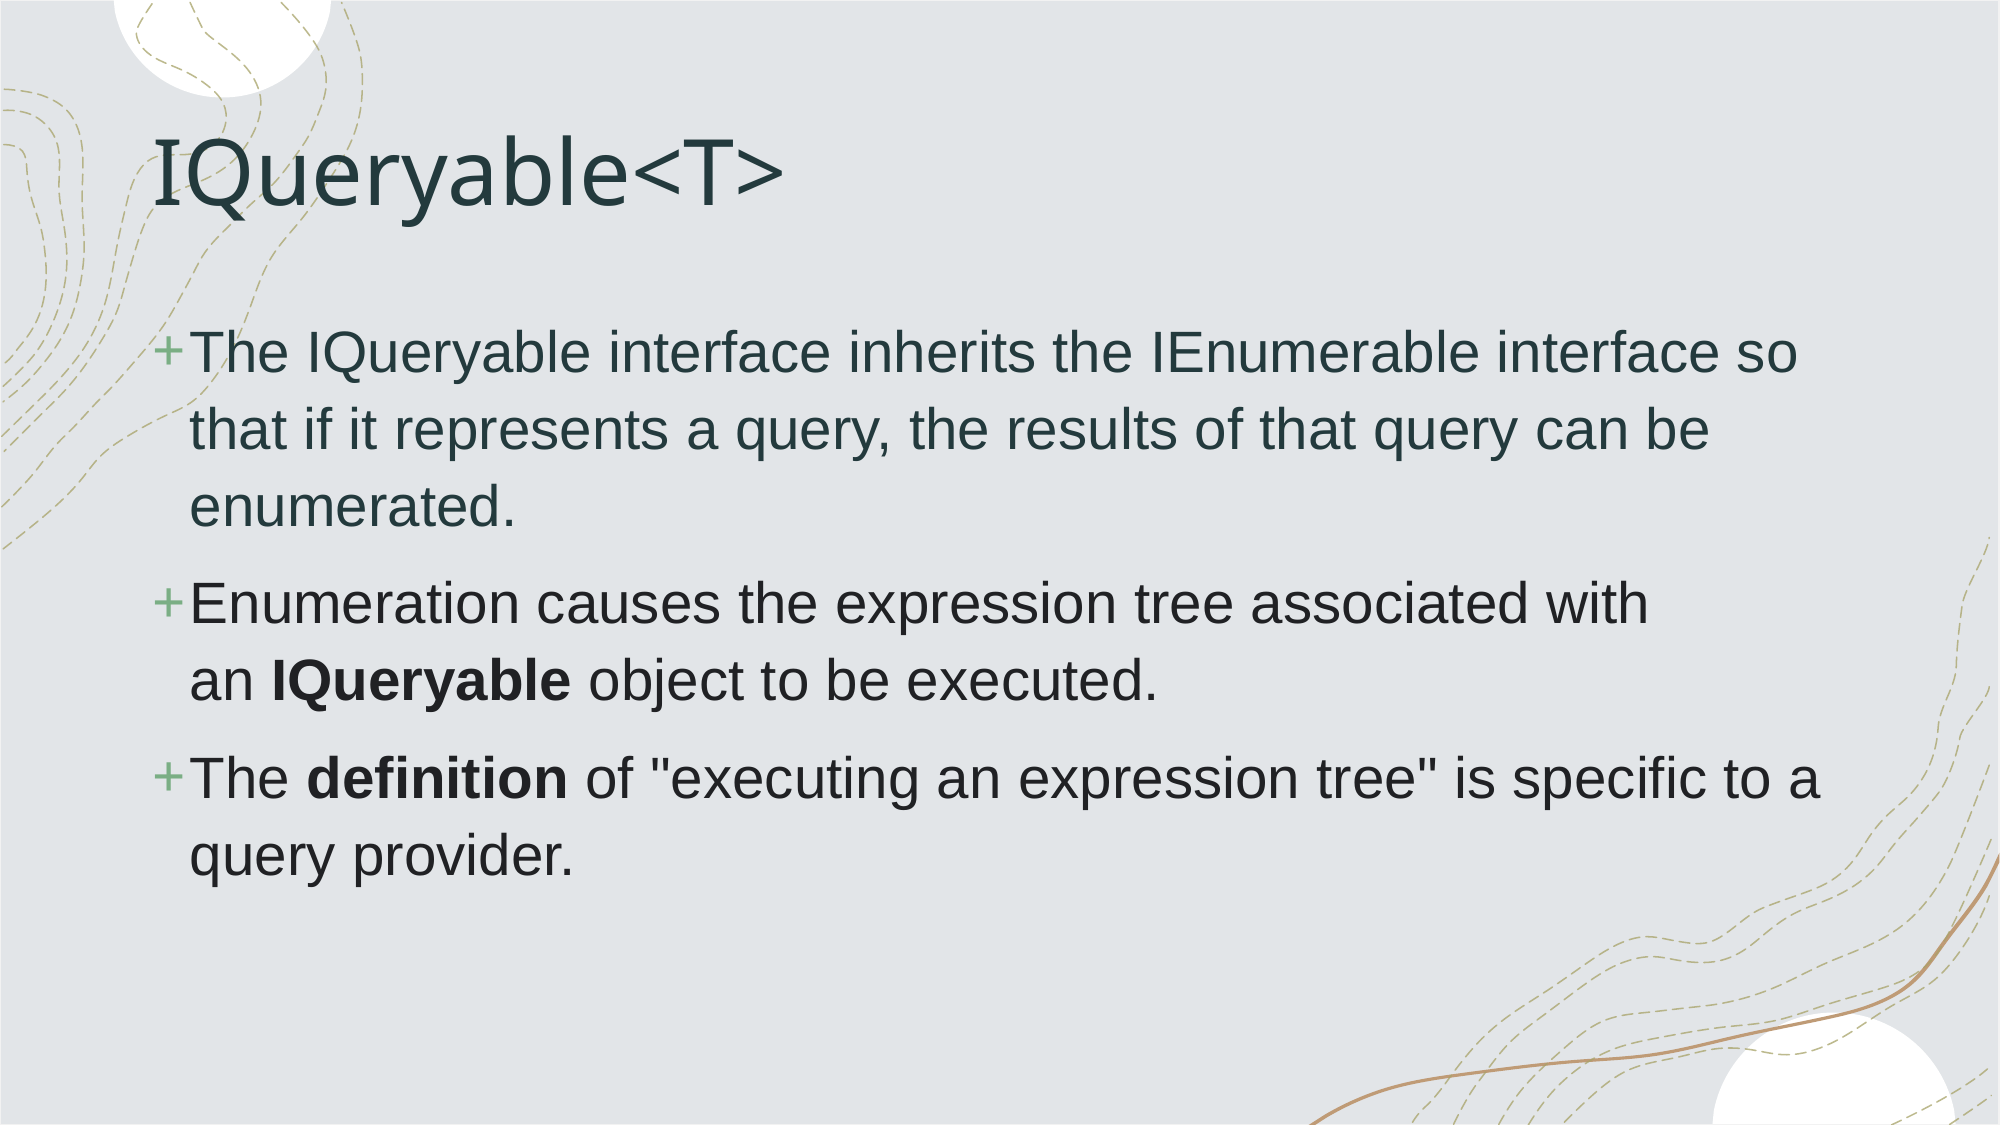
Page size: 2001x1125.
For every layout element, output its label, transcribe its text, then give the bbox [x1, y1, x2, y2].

title IQueryable<T> [137, 59, 1863, 278]
list The IQueryable interface inherits the IEnumerable interface so that if it represents a query, the results of that query can be enumerated. Enumeration causes the expression tree associated with an IQueryable object to be executed. The definition of "executing an expression tree" is specific to a query provider. [137, 299, 1863, 1014]
